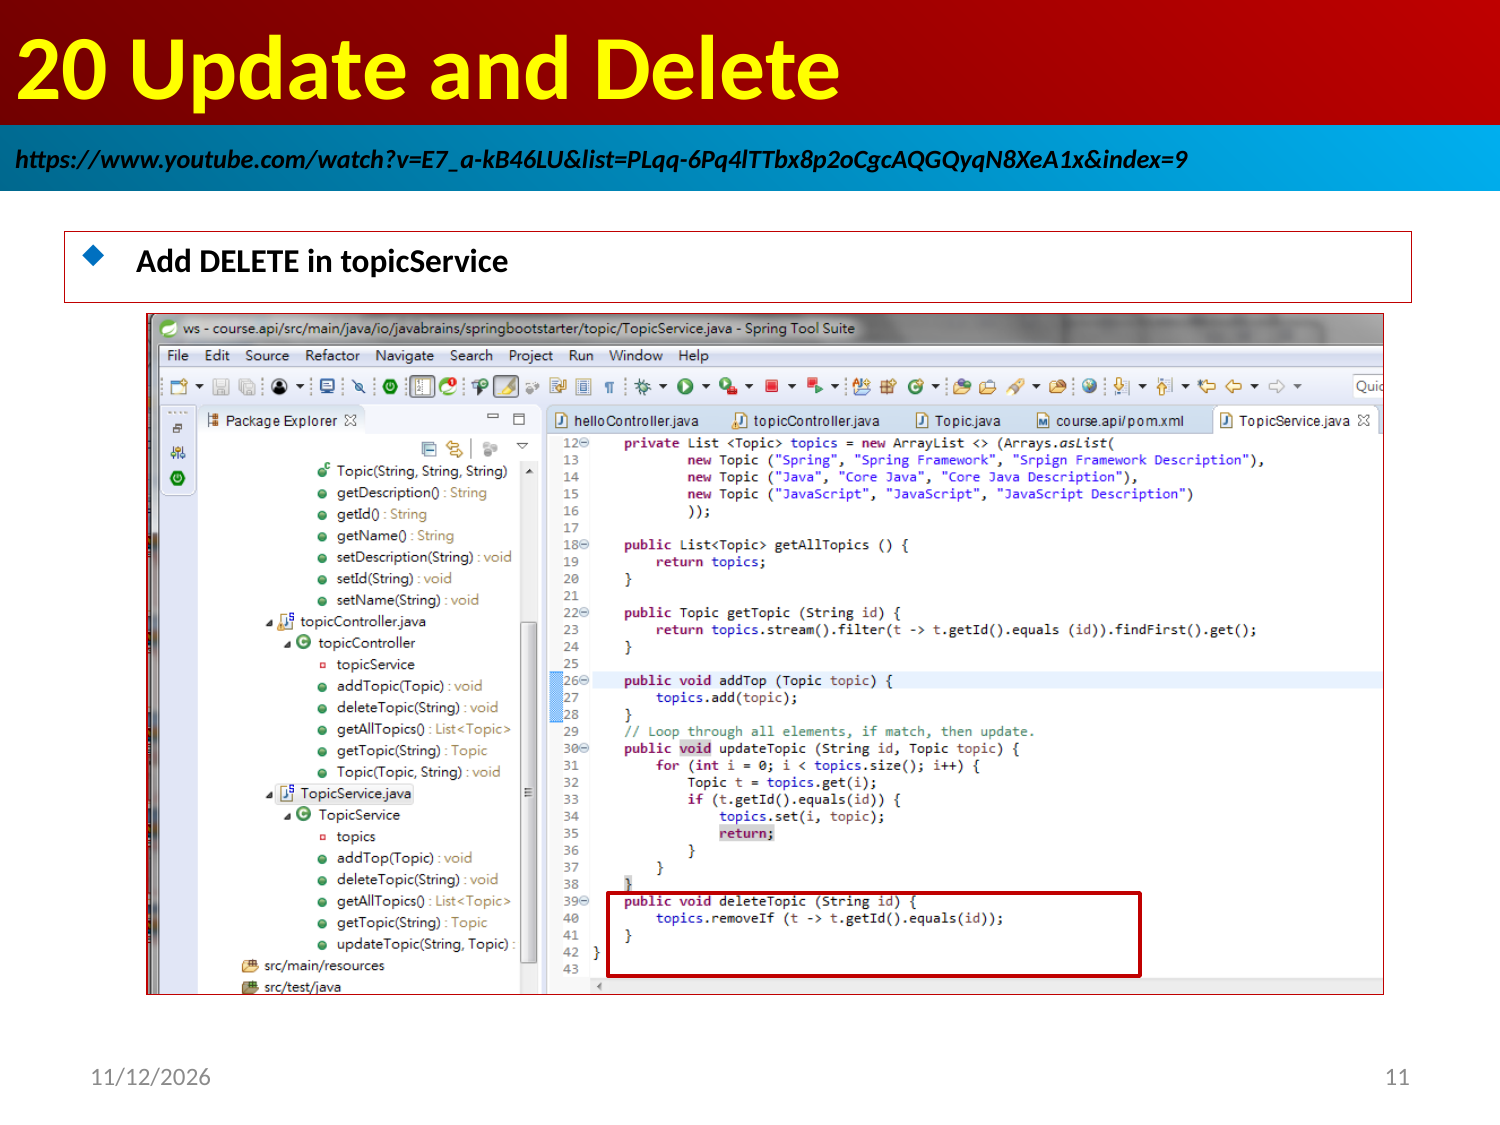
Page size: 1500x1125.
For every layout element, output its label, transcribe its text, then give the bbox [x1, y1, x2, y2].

picture [147, 314, 1384, 994]
text_box https://www.youtube.com/watch?v=E7_a-kB46LU&list=PLqq-6Pq4lTTbx8p2oCgcAQGQyqN8XeA1x&index=9 [0, 125, 1500, 191]
slide_number 11 [1074, 1042, 1425, 1109]
title 20 Update and Delete [0, 0, 1500, 125]
subtitle Add DELETE in topicService [64, 231, 1412, 303]
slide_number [75, 1042, 425, 1109]
